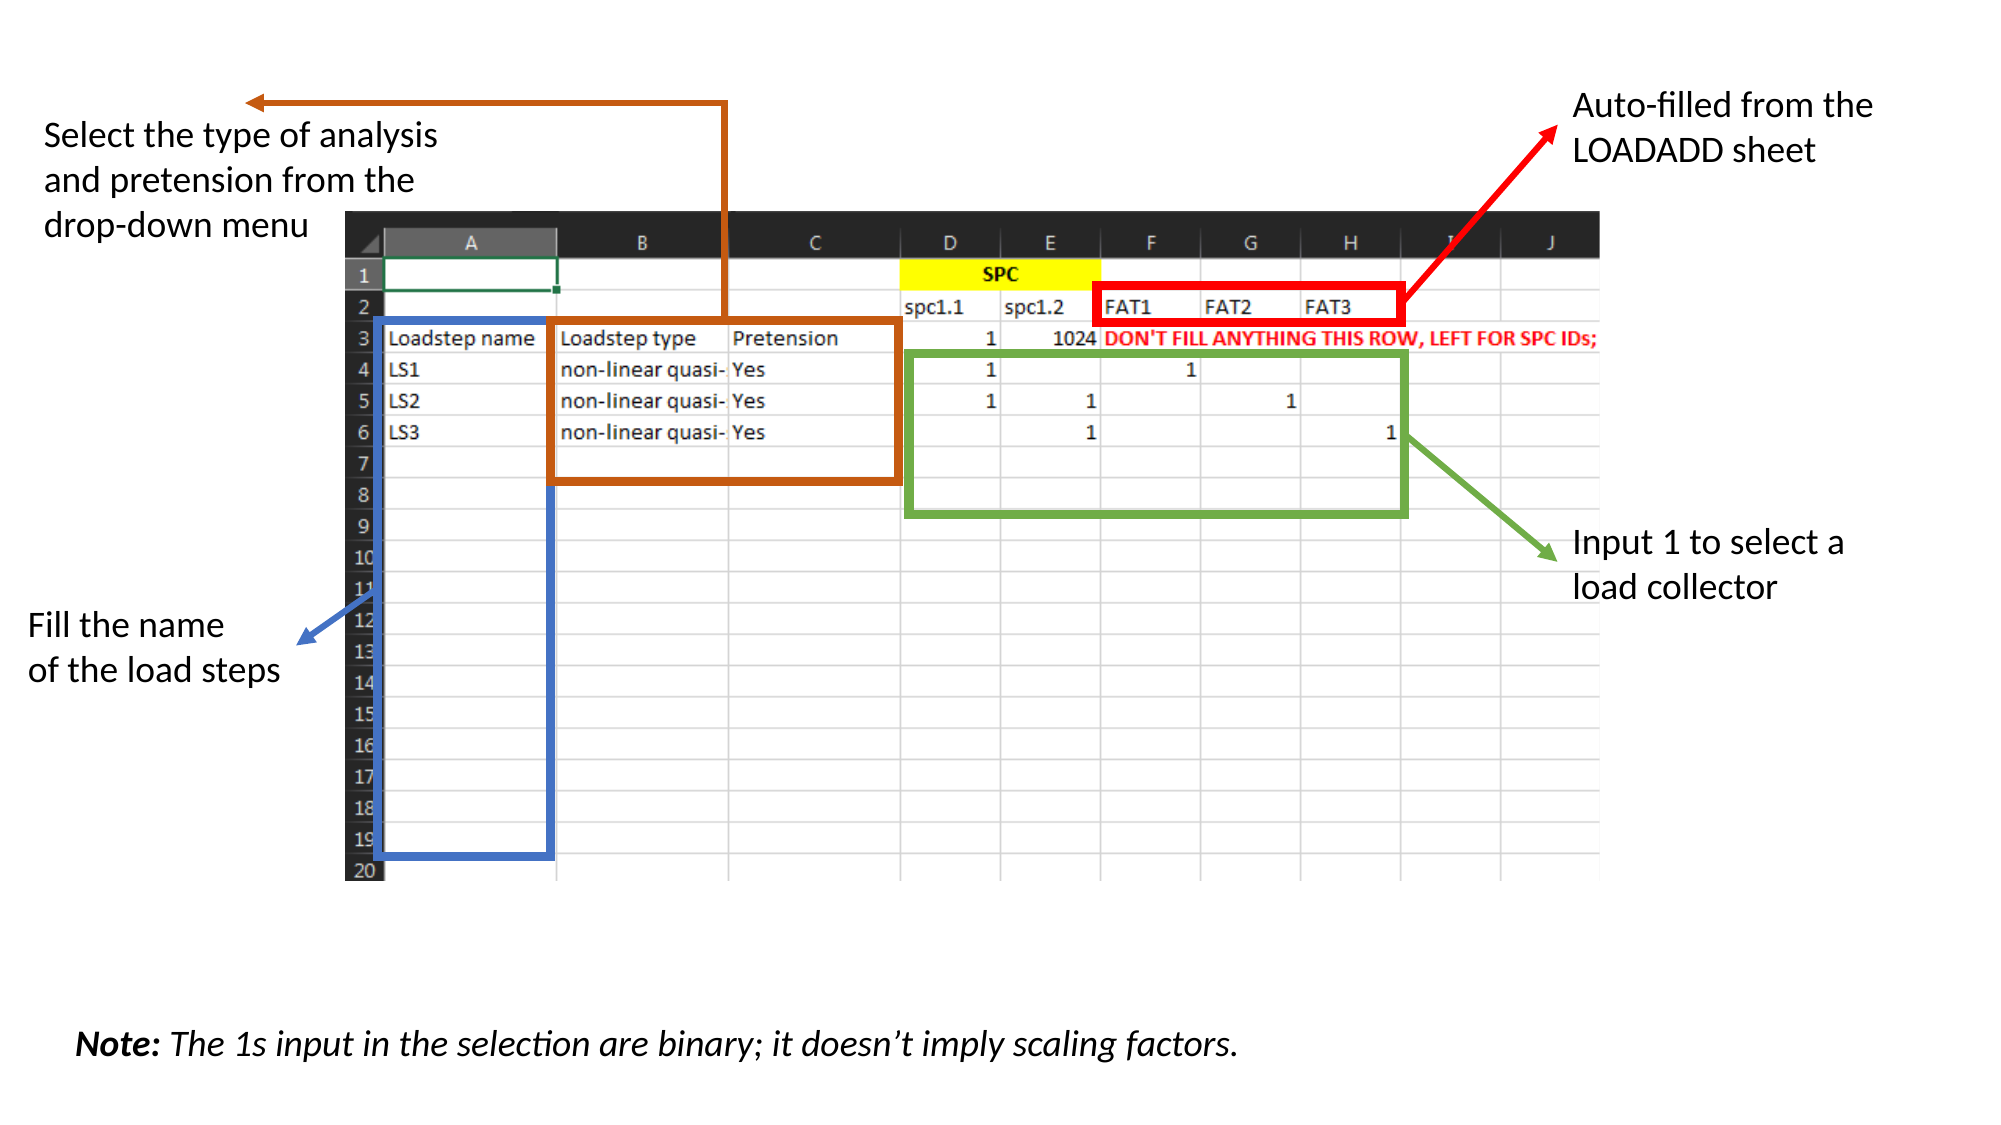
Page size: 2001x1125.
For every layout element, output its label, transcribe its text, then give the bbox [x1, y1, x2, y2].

text_box Auto-filled from the LOADADD sheet [1557, 72, 1890, 177]
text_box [376, 0, 594, 452]
text_box Note: The 1s input in the selection are binary; it doesn’t imply scaling factors. [60, 1011, 1454, 1072]
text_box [1401, 125, 1556, 304]
picture [345, 211, 1600, 881]
text_box Input 1 to select a load collector [1600, 509, 1861, 615]
text_box Fill the name of the load steps [13, 593, 297, 698]
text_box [1404, 434, 1556, 563]
text_box Select the type of analysis and pretension from the drop-down menu [28, 102, 376, 253]
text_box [297, 588, 378, 647]
